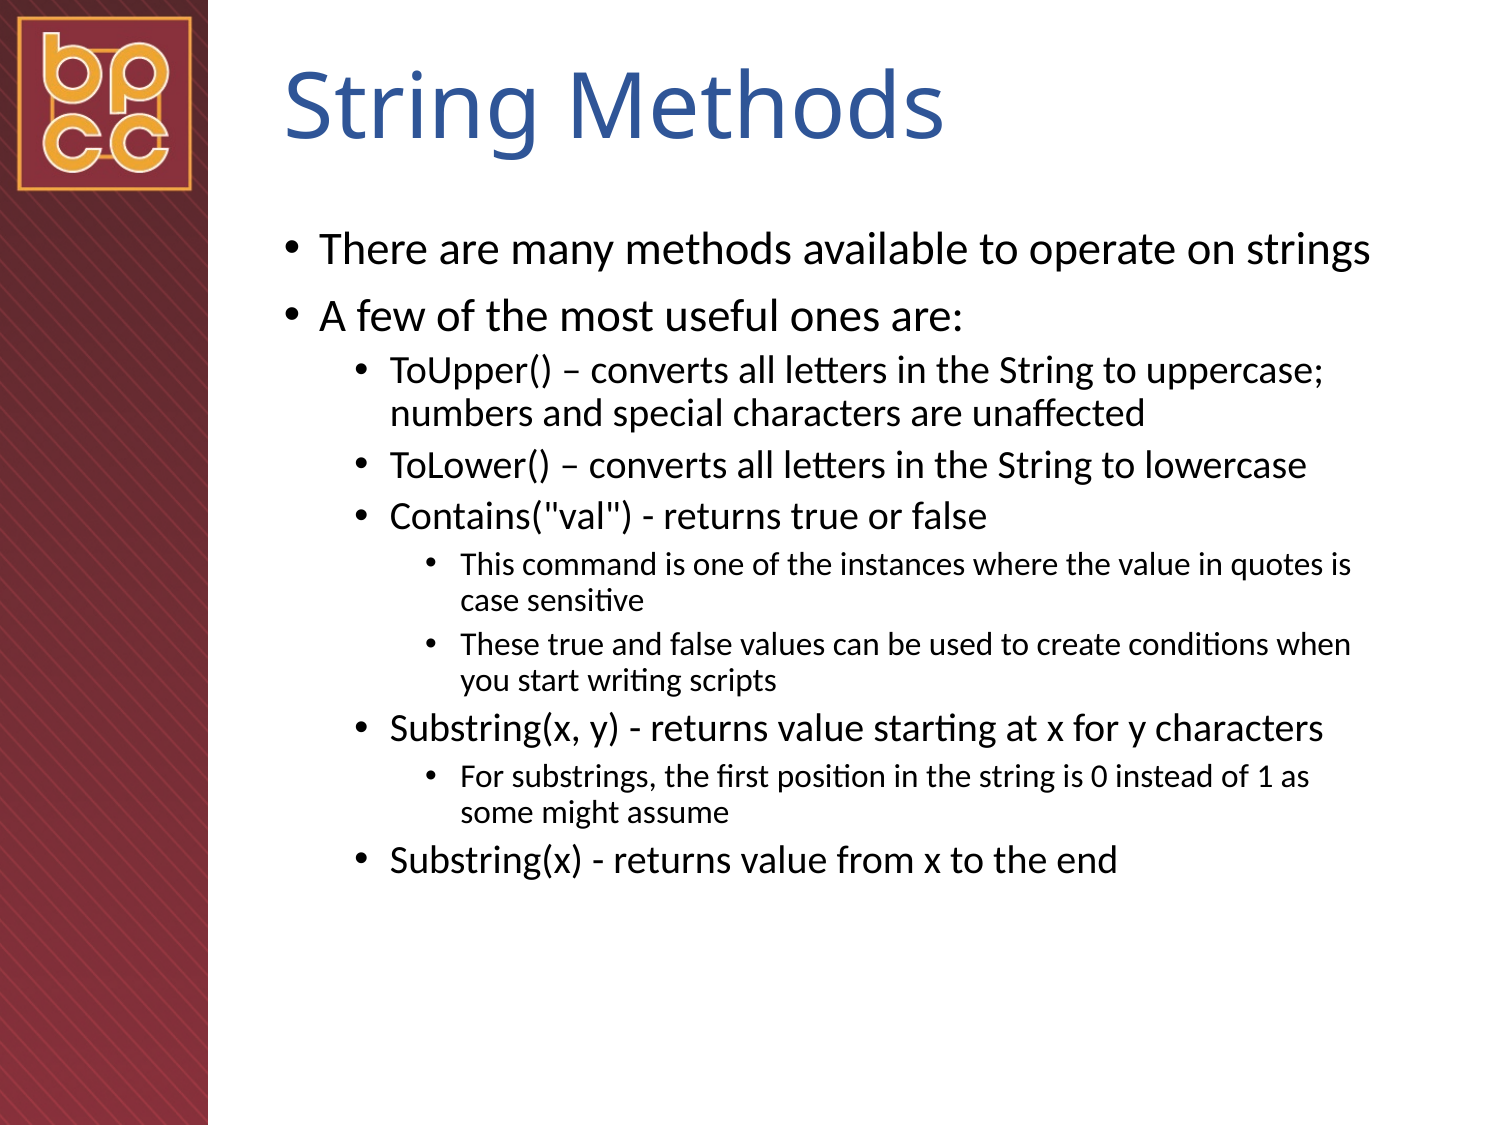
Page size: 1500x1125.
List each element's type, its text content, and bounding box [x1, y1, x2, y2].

picture [0, 0, 208, 1125]
title String Methods [268, 24, 1397, 193]
list There are many methods available to operate on strings A few of the most useful ones are: ToUpper() – converts all letters in the String to uppercase; numbers and special characters are unaffected ToLower() – converts all letters in the String to lowercase Contains("val") - returns true or false This command is one of the instances where the value in quotes is case sensitive These true and false values can be used to create conditions when you start writing scripts Substring(x, y) - returns value starting at x for y characters For substrings, the first position in the string is 0 instead of 1 as some might assume Substring(x) - returns value from x to the end [268, 216, 1397, 1014]
